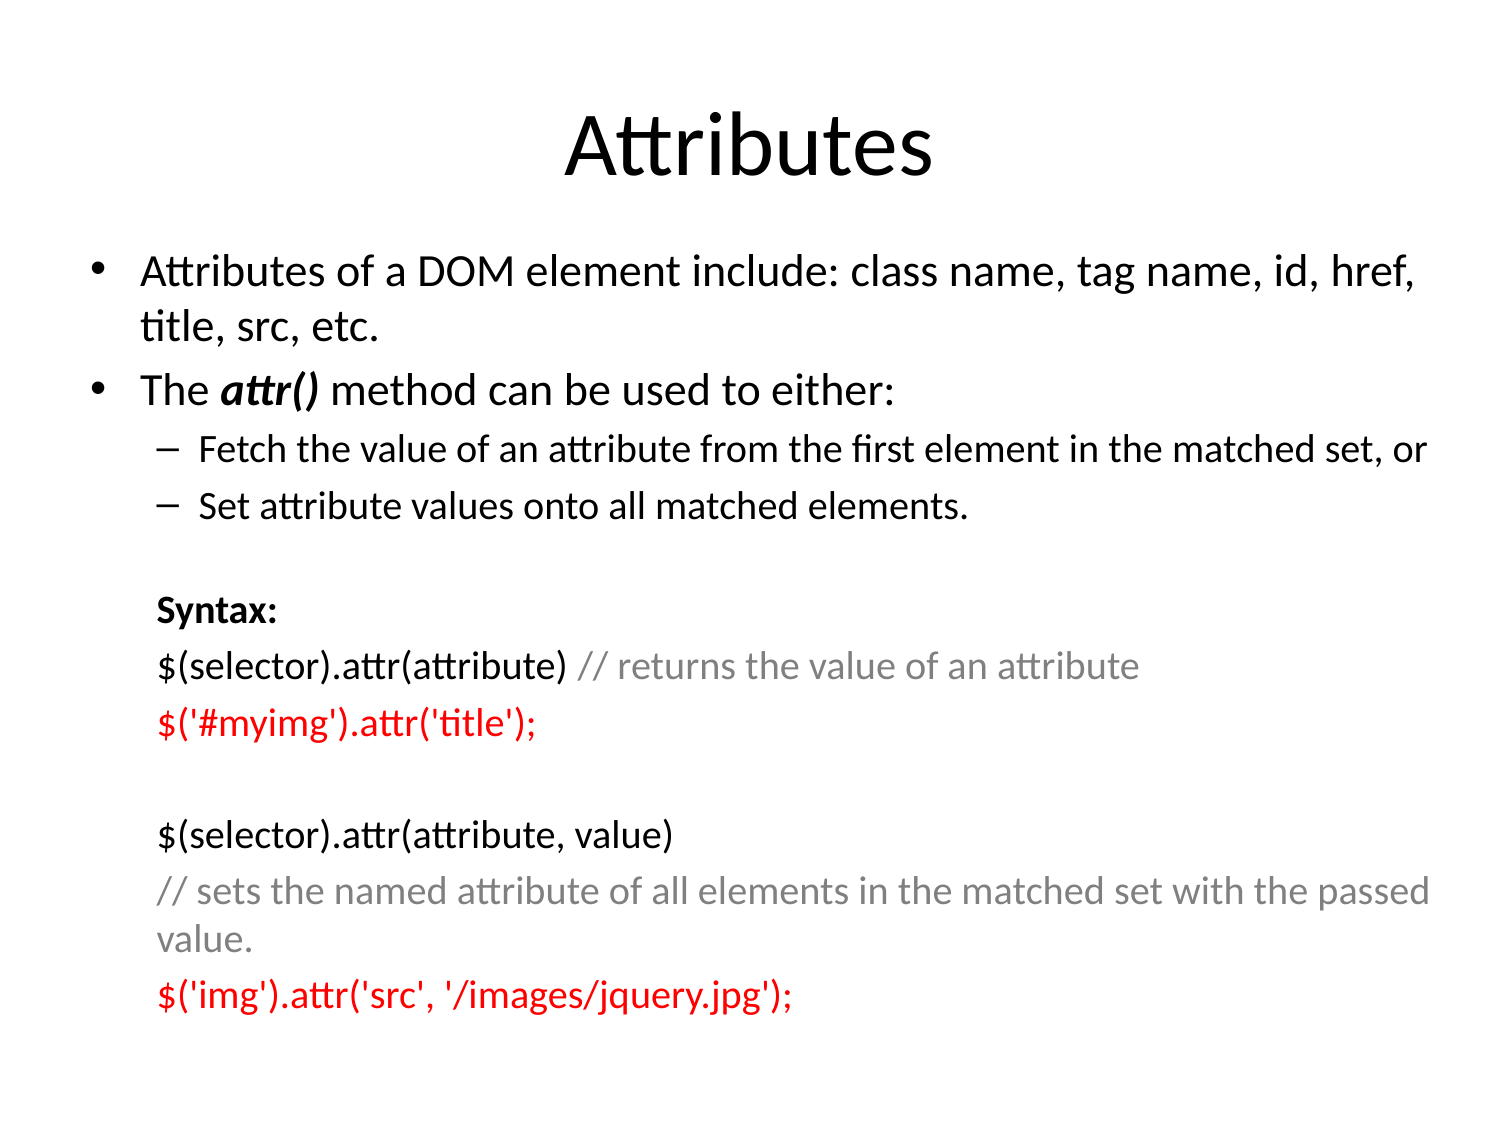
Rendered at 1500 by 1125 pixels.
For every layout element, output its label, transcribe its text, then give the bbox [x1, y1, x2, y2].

list Attributes of a DOM element include: class name, tag name, id, href, title, src, etc. The attr() method can be used to either: Fetch the value of an attribute from the first element in the matched set, or Set attribute values onto all matched elements. Syntax: $(selector).attr(attribute) // returns the value of an attribute $('#myimg').attr('title'); $(selector).attr(attribute, value) // sets the named attribute of all elements in the matched set with the passed value. $('img').attr('src', '/images/jquery.jpg'); [75, 232, 1471, 1047]
title Attributes [75, 45, 1425, 232]
